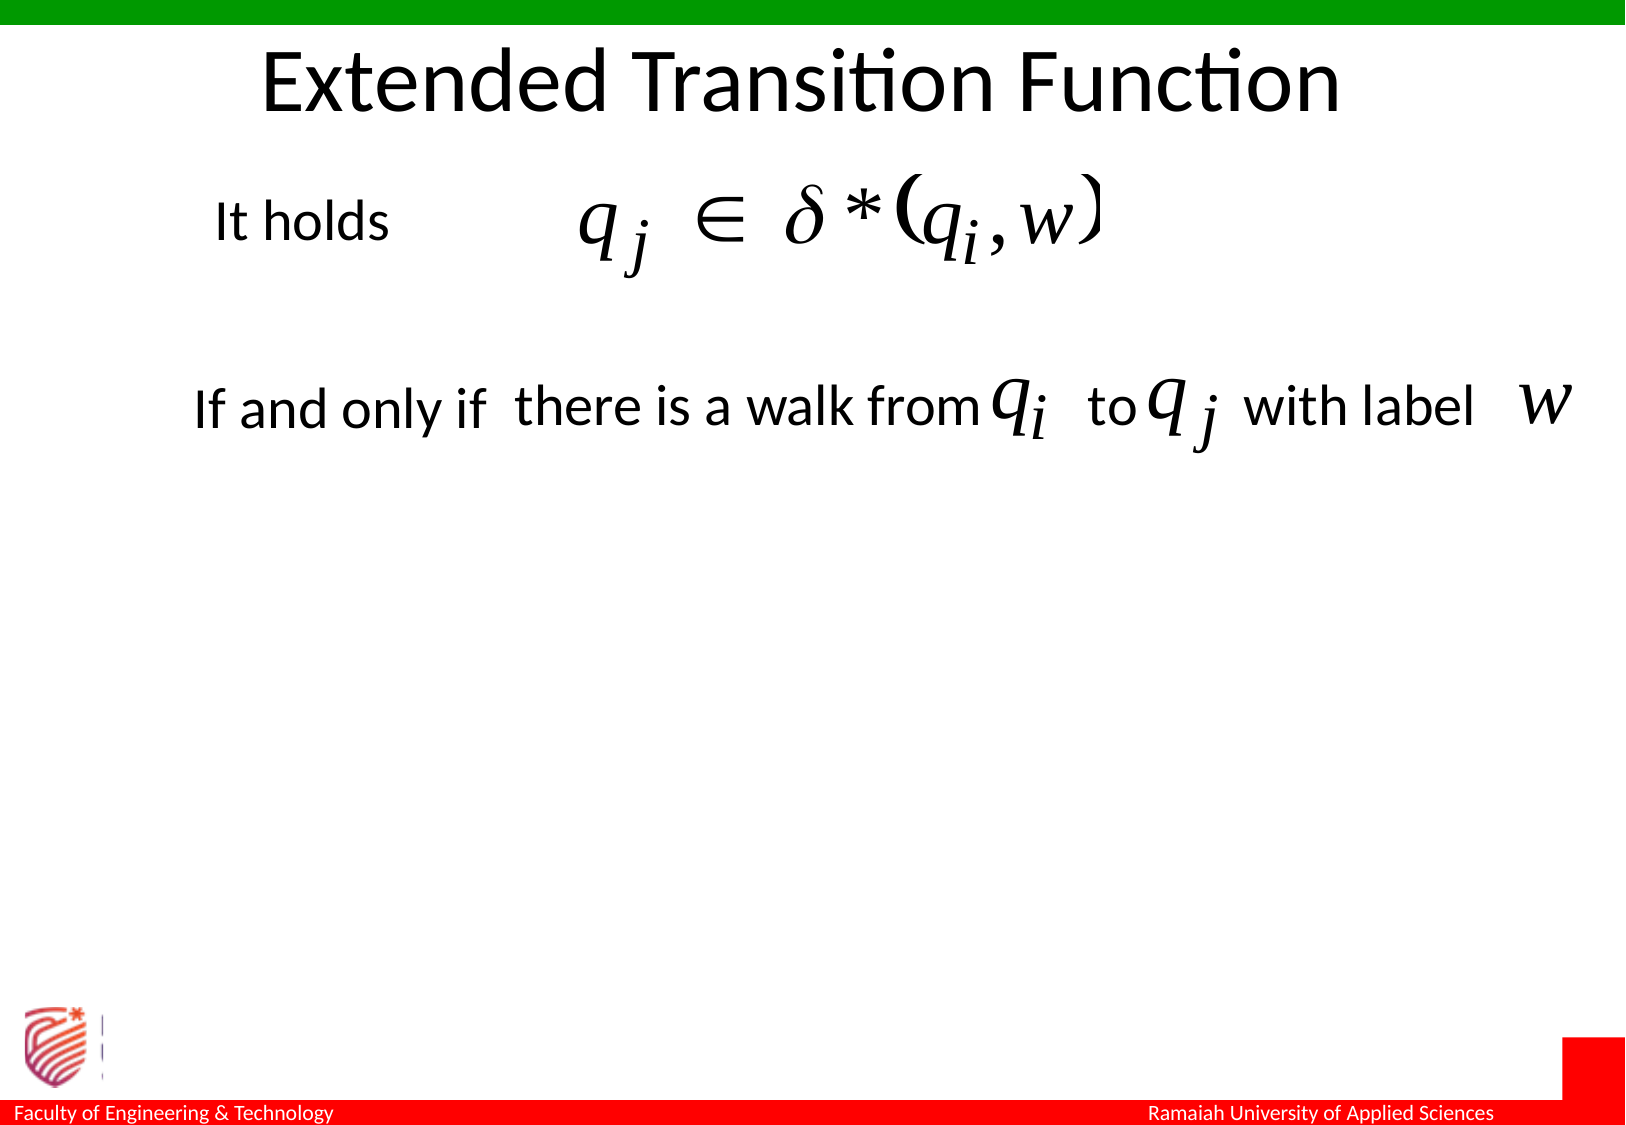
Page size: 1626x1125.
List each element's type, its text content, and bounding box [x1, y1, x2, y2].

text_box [1143, 349, 1226, 459]
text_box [987, 349, 1053, 446]
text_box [574, 174, 1101, 284]
text_box It holds [199, 200, 513, 260]
text_box Extended Transition Function [81, 12, 1544, 200]
text_box there is a walk from to with label [500, 359, 1575, 490]
text_box If and only if [179, 362, 500, 448]
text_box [1513, 379, 1575, 431]
picture [24, 1007, 104, 1088]
